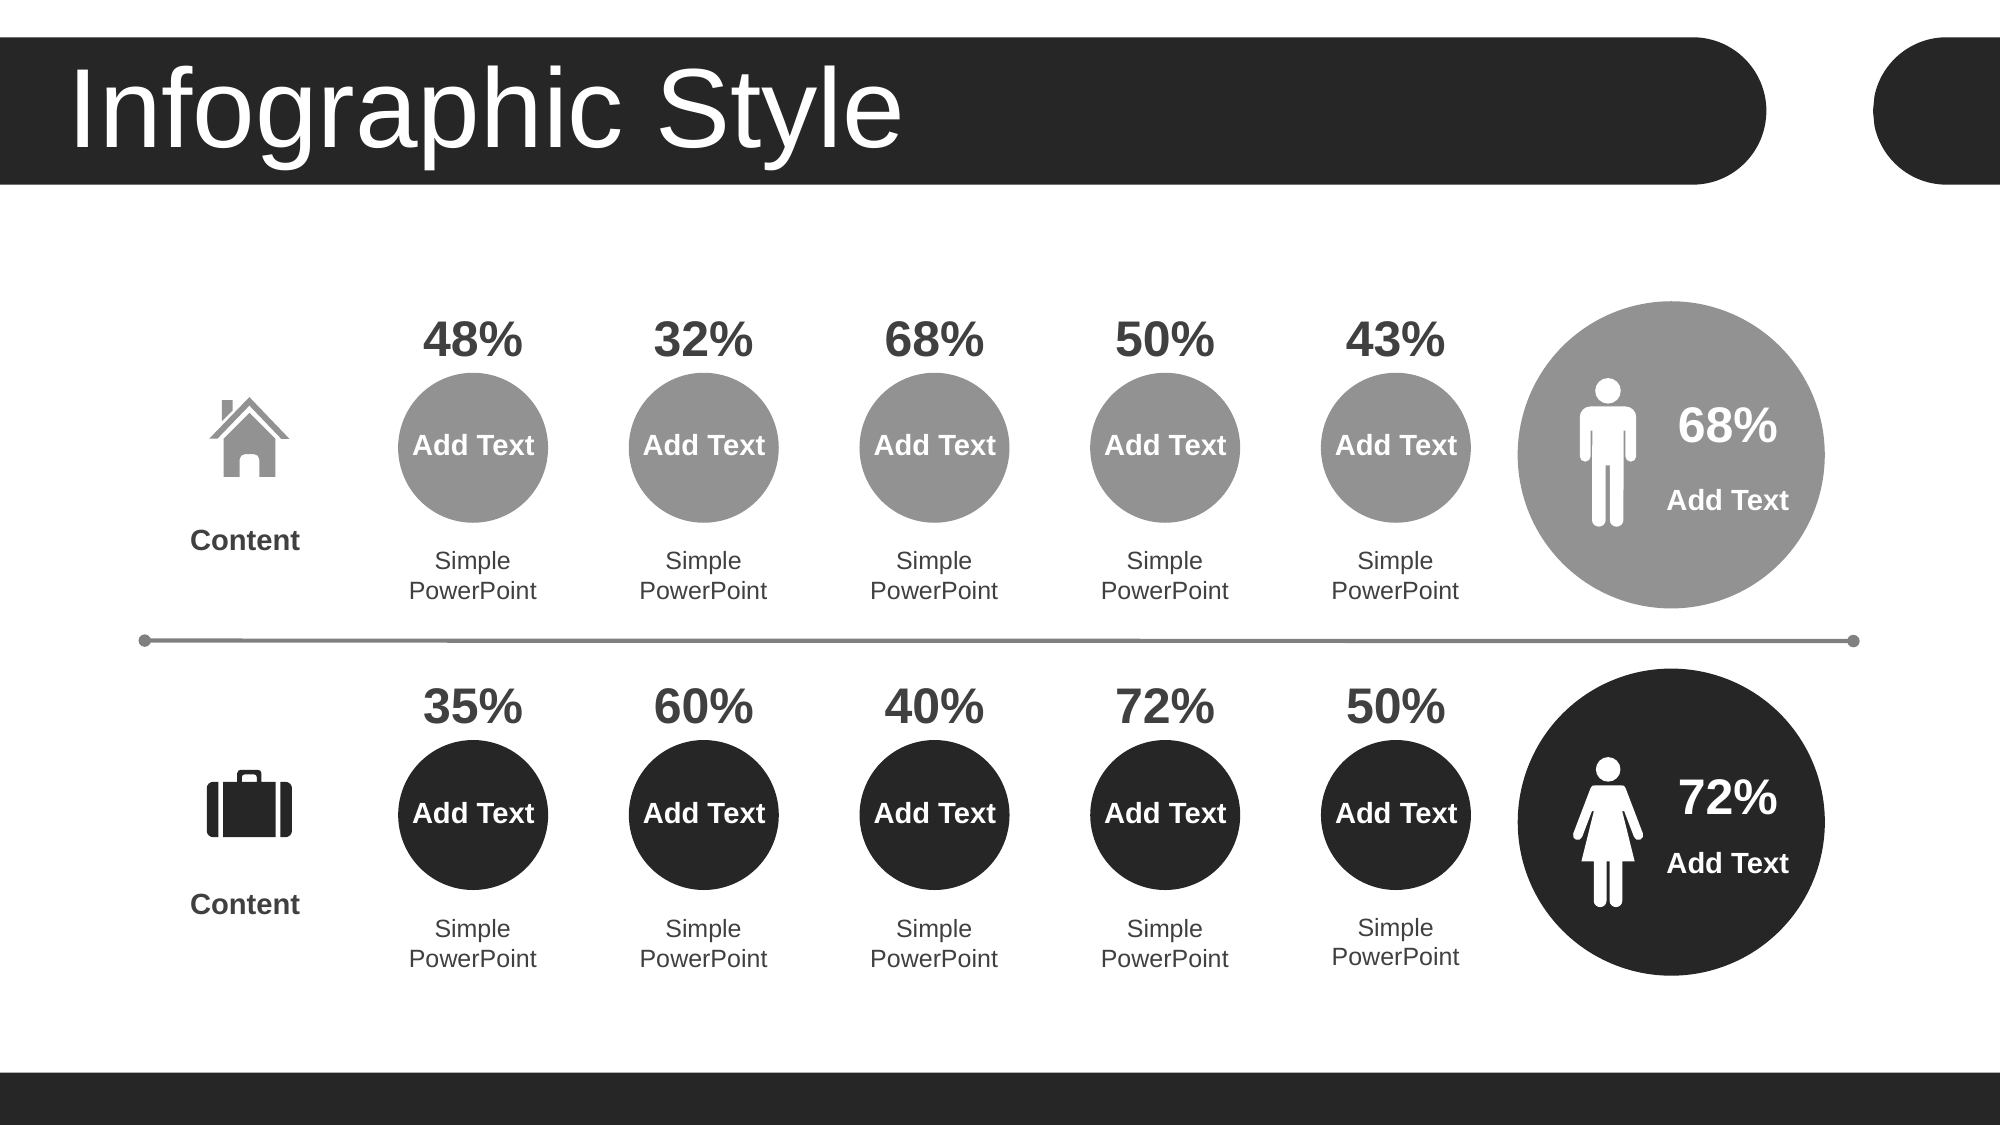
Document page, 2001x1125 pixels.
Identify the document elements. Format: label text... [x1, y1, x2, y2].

text_box [1323, 837, 1469, 892]
text_box Simple PowerPoint [609, 537, 798, 613]
text_box [864, 374, 1005, 419]
text_box [864, 741, 1005, 786]
text_box [1516, 300, 1809, 610]
text_box [1325, 374, 1467, 419]
text_box 40% [857, 665, 1012, 741]
text_box Simple PowerPoint [609, 904, 798, 980]
text_box [1594, 756, 1622, 783]
text_box 50% [1088, 298, 1242, 374]
text_box Add Text [1071, 786, 1260, 837]
text_box [633, 741, 775, 786]
text_box [206, 394, 292, 478]
text_box Simple PowerPoint [840, 537, 1029, 613]
text_box [631, 837, 777, 892]
text_box [861, 470, 1008, 524]
text_box Simple PowerPoint [1301, 903, 1490, 979]
text_box [205, 780, 220, 839]
text_box 35% [396, 665, 550, 741]
text_box 32% [626, 298, 781, 374]
text_box [400, 470, 546, 524]
text_box [1572, 784, 1633, 909]
text_box [279, 780, 294, 839]
text_box Simple PowerPoint [840, 904, 1029, 980]
text_box Content [175, 513, 328, 564]
text_box Simple PowerPoint [378, 537, 567, 613]
text_box [1323, 470, 1469, 524]
list Infographic Style [53, 51, 1952, 171]
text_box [1633, 756, 1823, 888]
text_box Add Text [379, 786, 568, 837]
text_box [1094, 741, 1236, 786]
text_box 68% [857, 298, 1012, 374]
text_box Add Text [840, 419, 1030, 470]
text_box [633, 374, 775, 419]
text_box 60% [627, 665, 781, 741]
text_box [1325, 741, 1467, 786]
text_box [861, 837, 1008, 892]
text_box [1092, 470, 1238, 524]
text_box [1633, 384, 1823, 525]
text_box [1516, 667, 1812, 977]
text_box [1094, 374, 1236, 419]
text_box Content [175, 878, 328, 928]
text_box Add Text [1071, 419, 1260, 470]
text_box [1578, 377, 1633, 528]
text_box 48% [396, 298, 550, 374]
text_box Add Text [840, 786, 1030, 837]
text_box Add Text [609, 419, 799, 470]
text_box Add Text [609, 786, 799, 837]
text_box [402, 374, 544, 419]
text_box [222, 768, 277, 839]
text_box Add Text [379, 419, 568, 470]
text_box [631, 470, 777, 524]
text_box 50% [1319, 665, 1473, 741]
text_box Simple PowerPoint [1070, 537, 1260, 613]
text_box Simple PowerPoint [1301, 537, 1490, 613]
text_box [402, 741, 544, 786]
text_box [1092, 837, 1238, 892]
text_box 72% [1088, 665, 1242, 741]
text_box Add Text [1302, 419, 1491, 470]
text_box Simple PowerPoint [1070, 904, 1260, 980]
text_box Add Text [1302, 786, 1491, 837]
text_box Simple PowerPoint [378, 904, 568, 980]
text_box 43% [1319, 298, 1473, 374]
text_box [400, 837, 546, 892]
